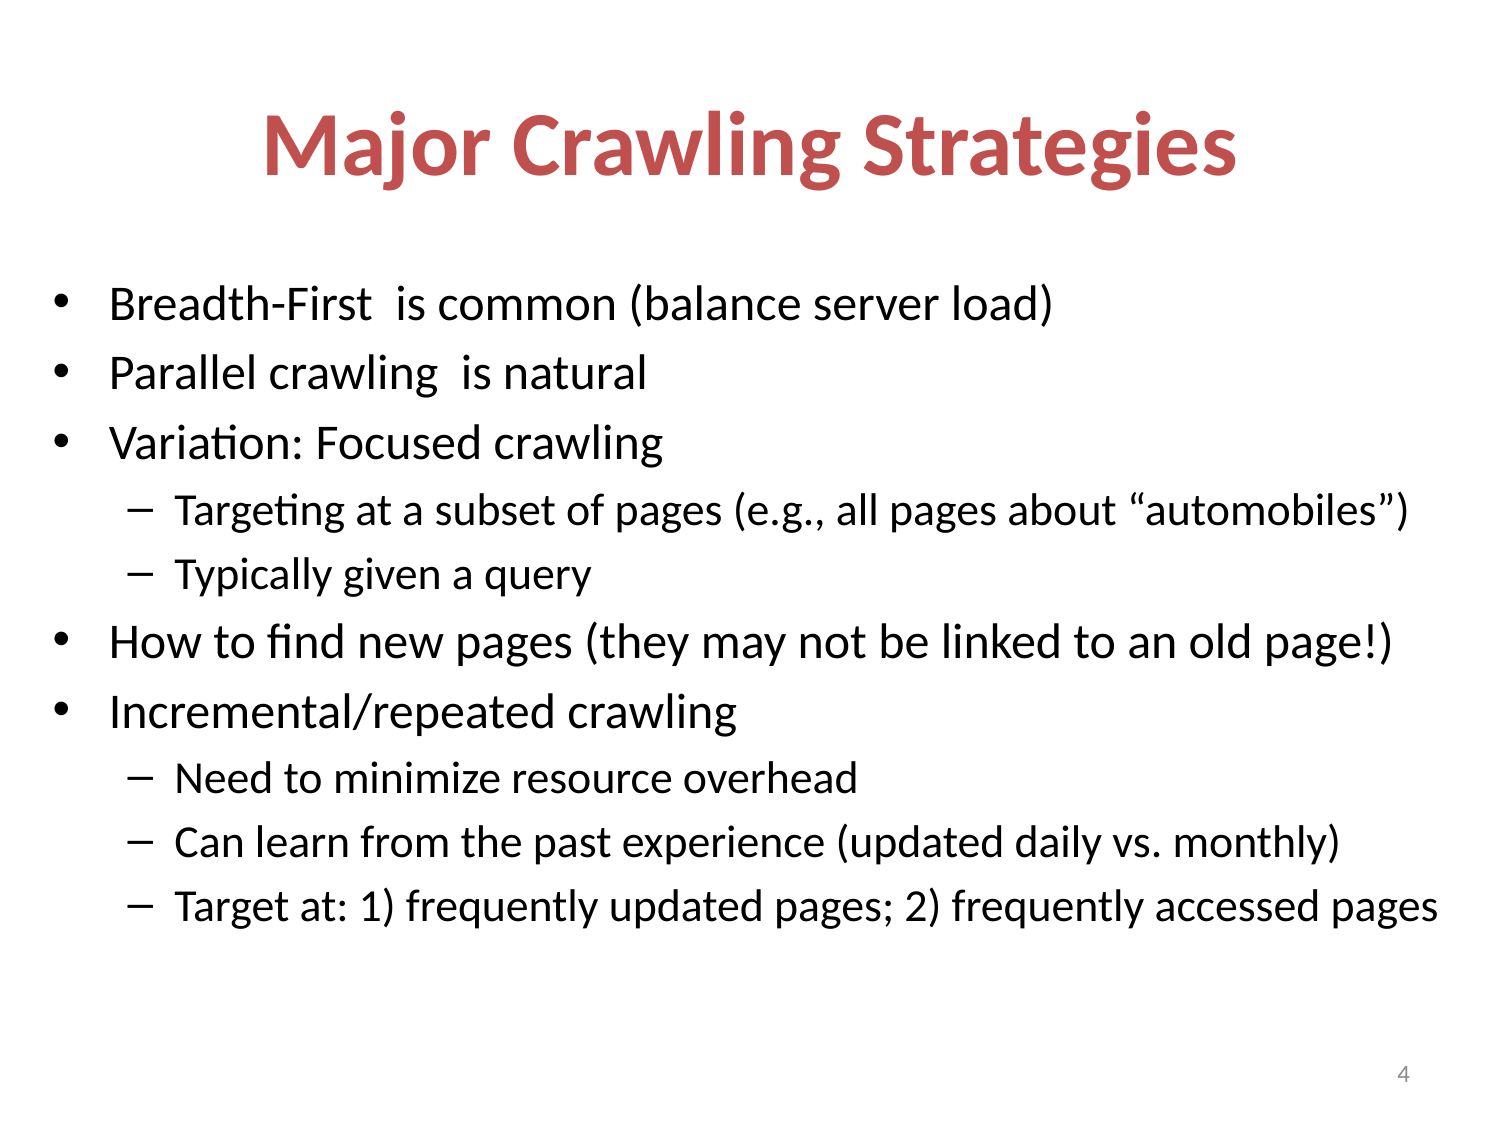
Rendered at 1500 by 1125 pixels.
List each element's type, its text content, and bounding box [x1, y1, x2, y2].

title Major Crawling Strategies [75, 45, 1425, 233]
slide_number 4 [1074, 1042, 1425, 1103]
list Breadth-First is common (balance server load) Parallel crawling is natural Variation: Focused crawling Targeting at a subset of pages (e.g., all pages about “automobiles”) Typically given a query How to find new pages (they may not be linked to an old page!) Incremental/repeated crawling Need to minimize resource overhead Can learn from the past experience (updated daily vs. monthly) Target at: 1) frequently updated pages; 2) frequently accessed pages [37, 262, 1475, 1005]
